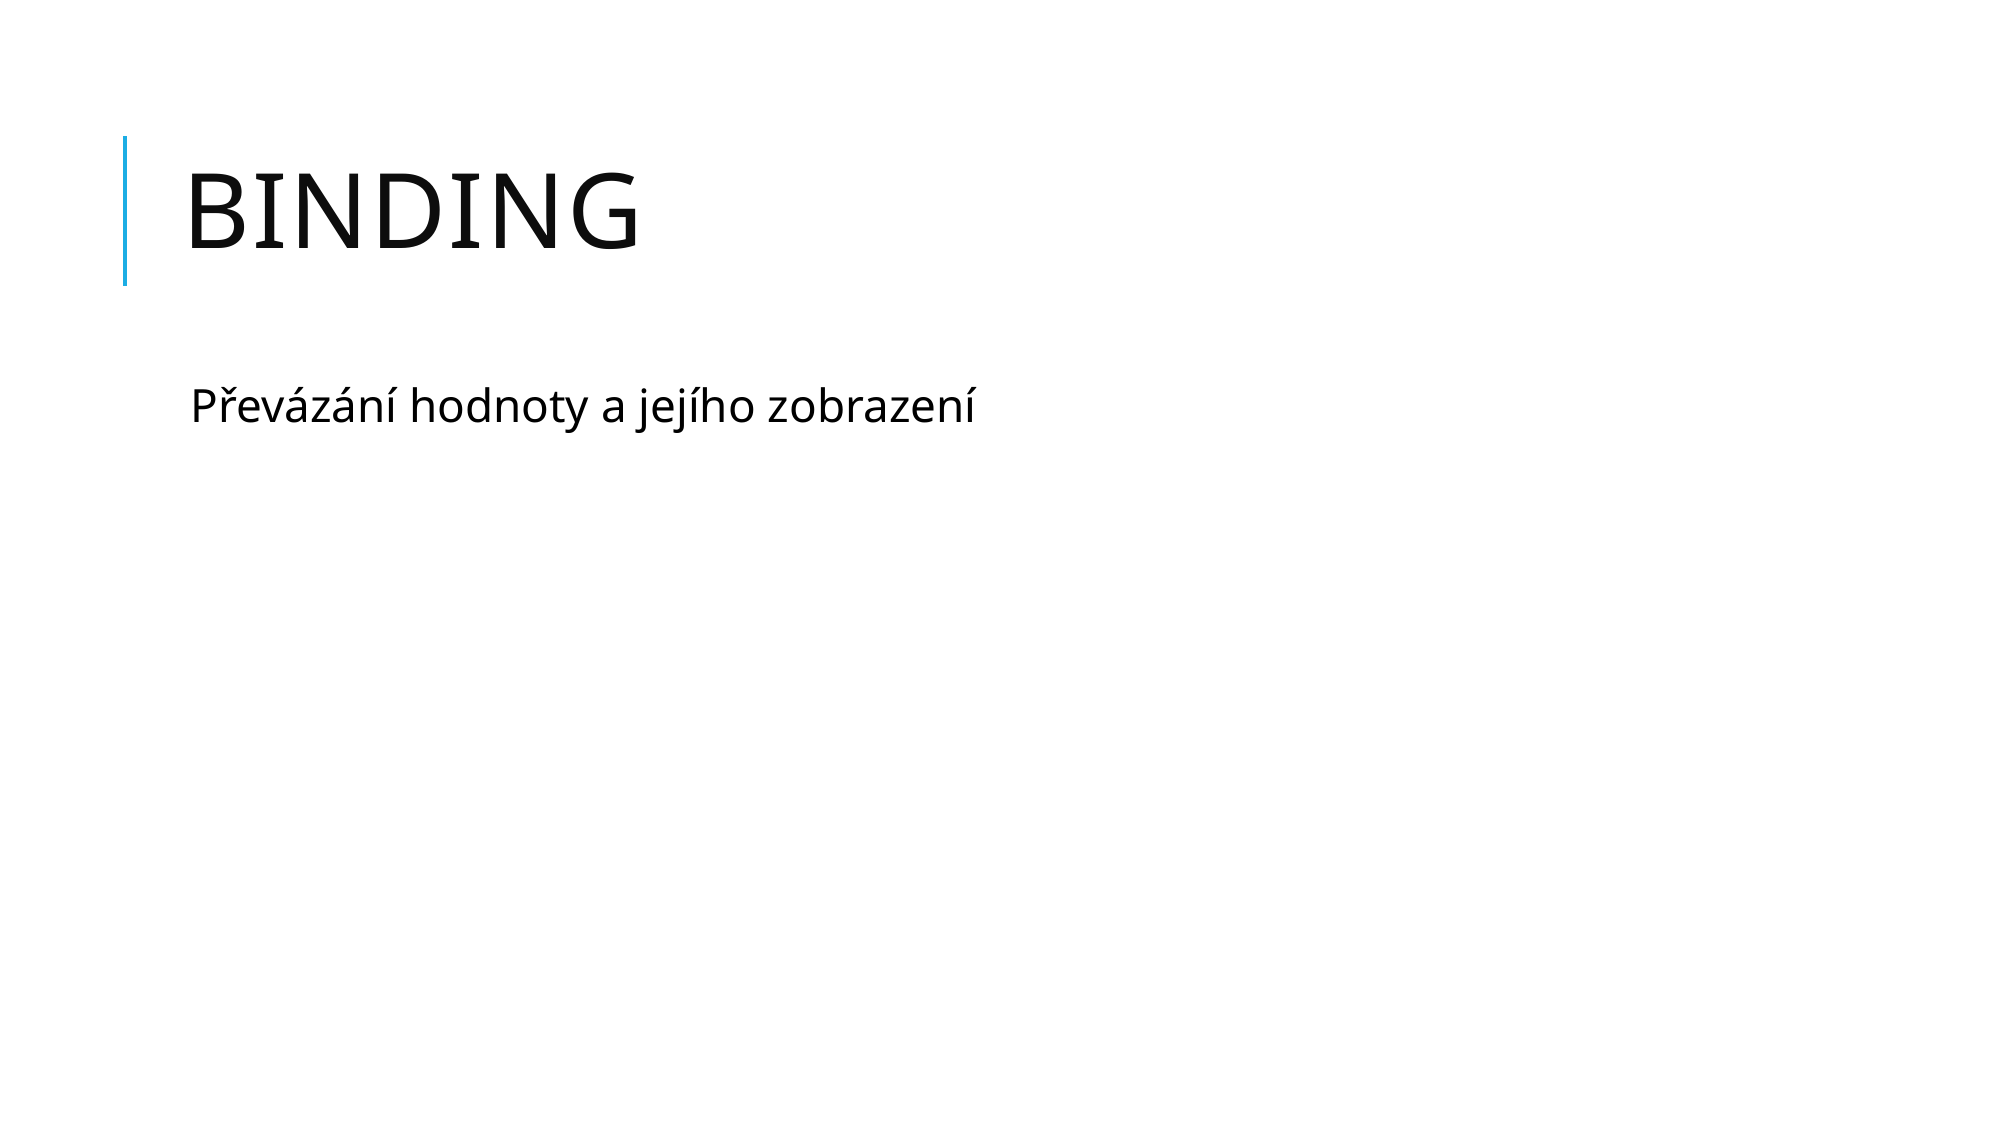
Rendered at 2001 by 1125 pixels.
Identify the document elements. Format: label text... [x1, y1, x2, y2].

list Převázání hodnoty a jejího zobrazení [168, 375, 1763, 1035]
title Binding [168, 96, 1763, 342]
